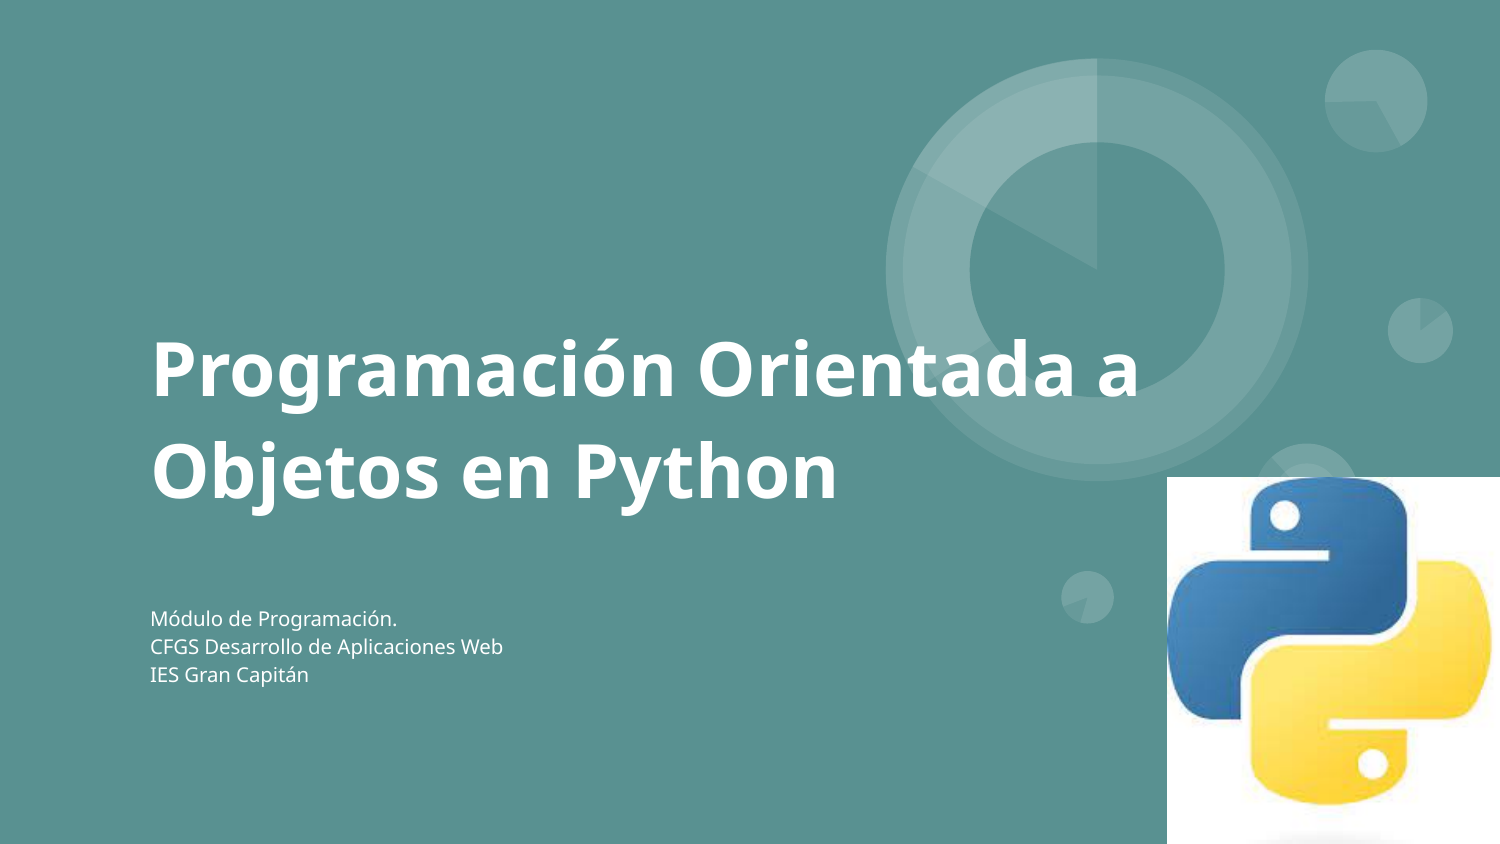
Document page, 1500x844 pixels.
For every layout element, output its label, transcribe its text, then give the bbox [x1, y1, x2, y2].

title Programación Orientada a Objetos en Python [135, 264, 1235, 572]
subtitle Módulo de Programación. CFGS Desarrollo de Aplicaciones Web IES Gran Capitán [135, 589, 834, 704]
picture [1167, 476, 1500, 844]
